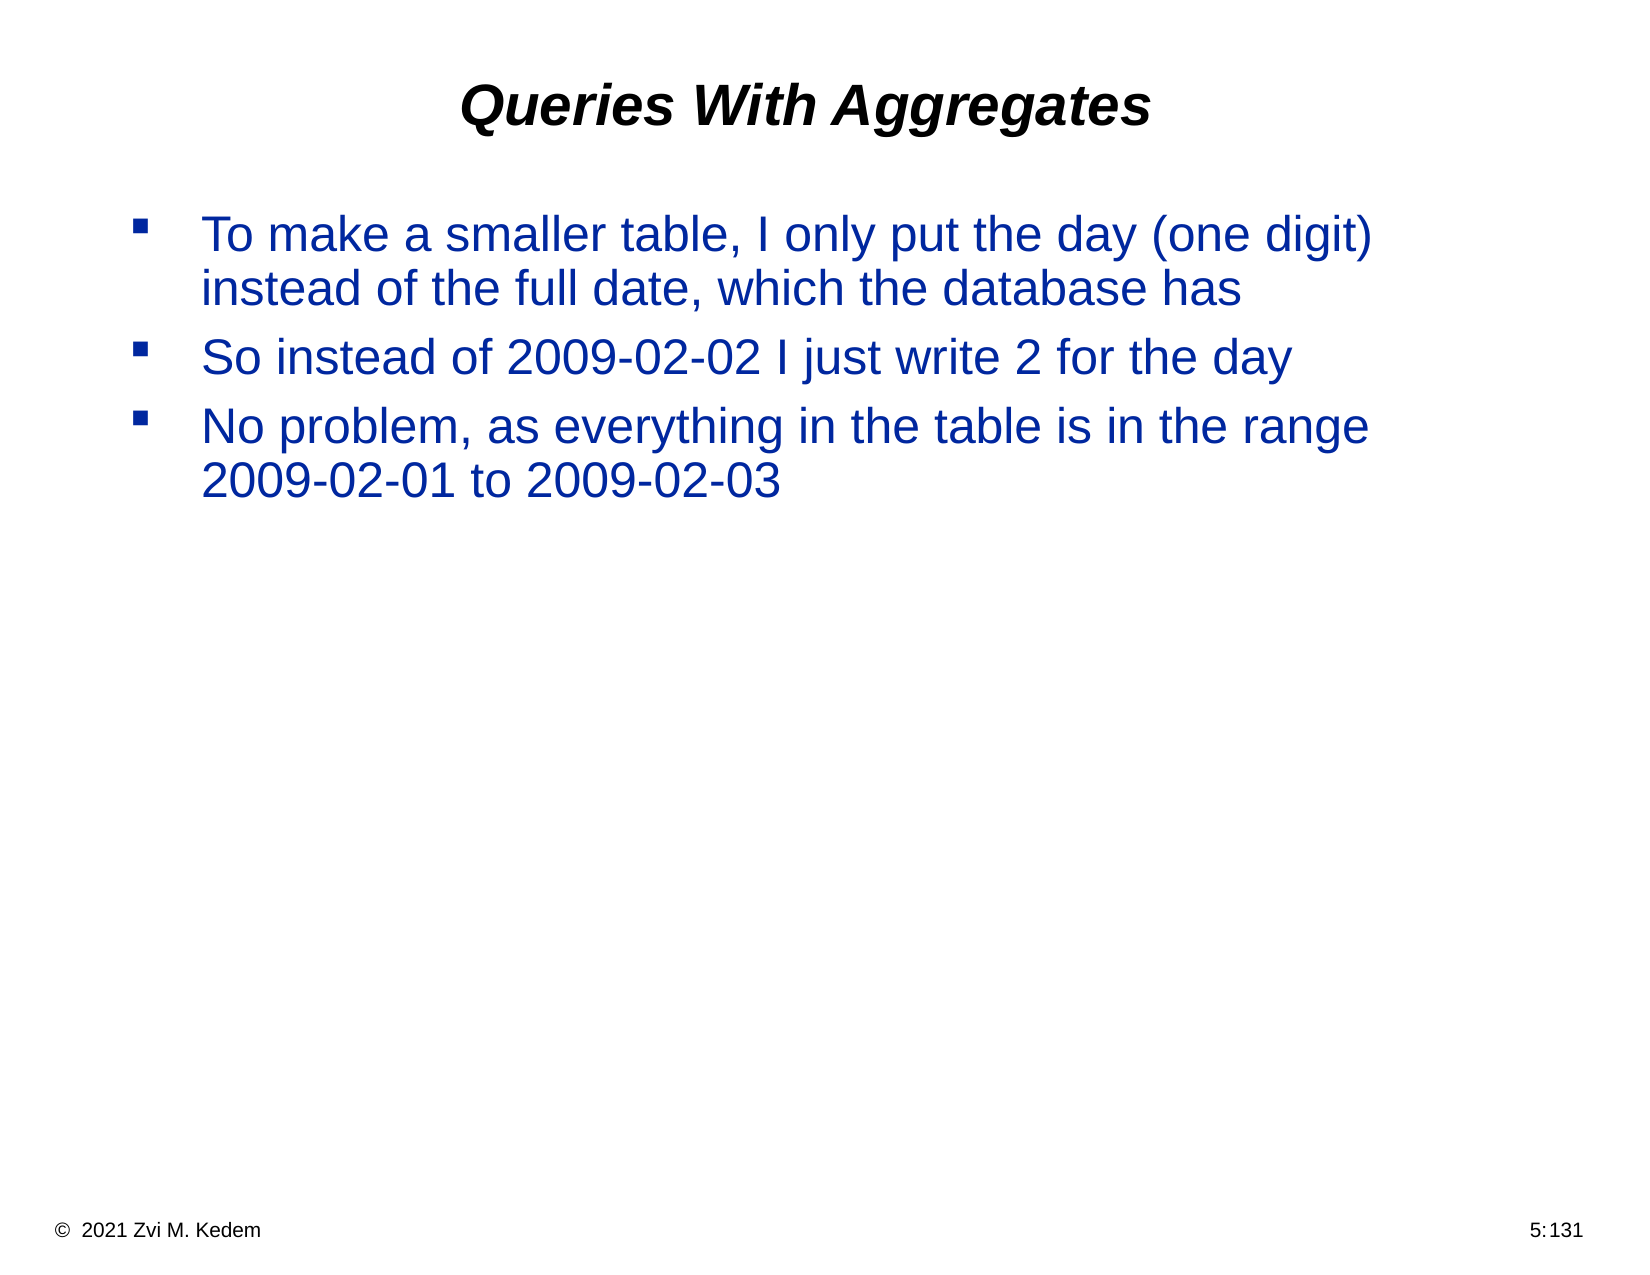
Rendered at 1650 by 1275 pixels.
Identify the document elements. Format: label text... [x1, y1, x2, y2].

title Queries With Aggregates [111, 36, 1501, 176]
list To make a smaller table, I only put the day (one digit) instead of the full date, which the database has So instead of 2009-02-02 I just write 2 for the day No problem, as everything in the table is in the range 2009-02-01 to 2009-02-03 [111, 199, 1513, 1201]
